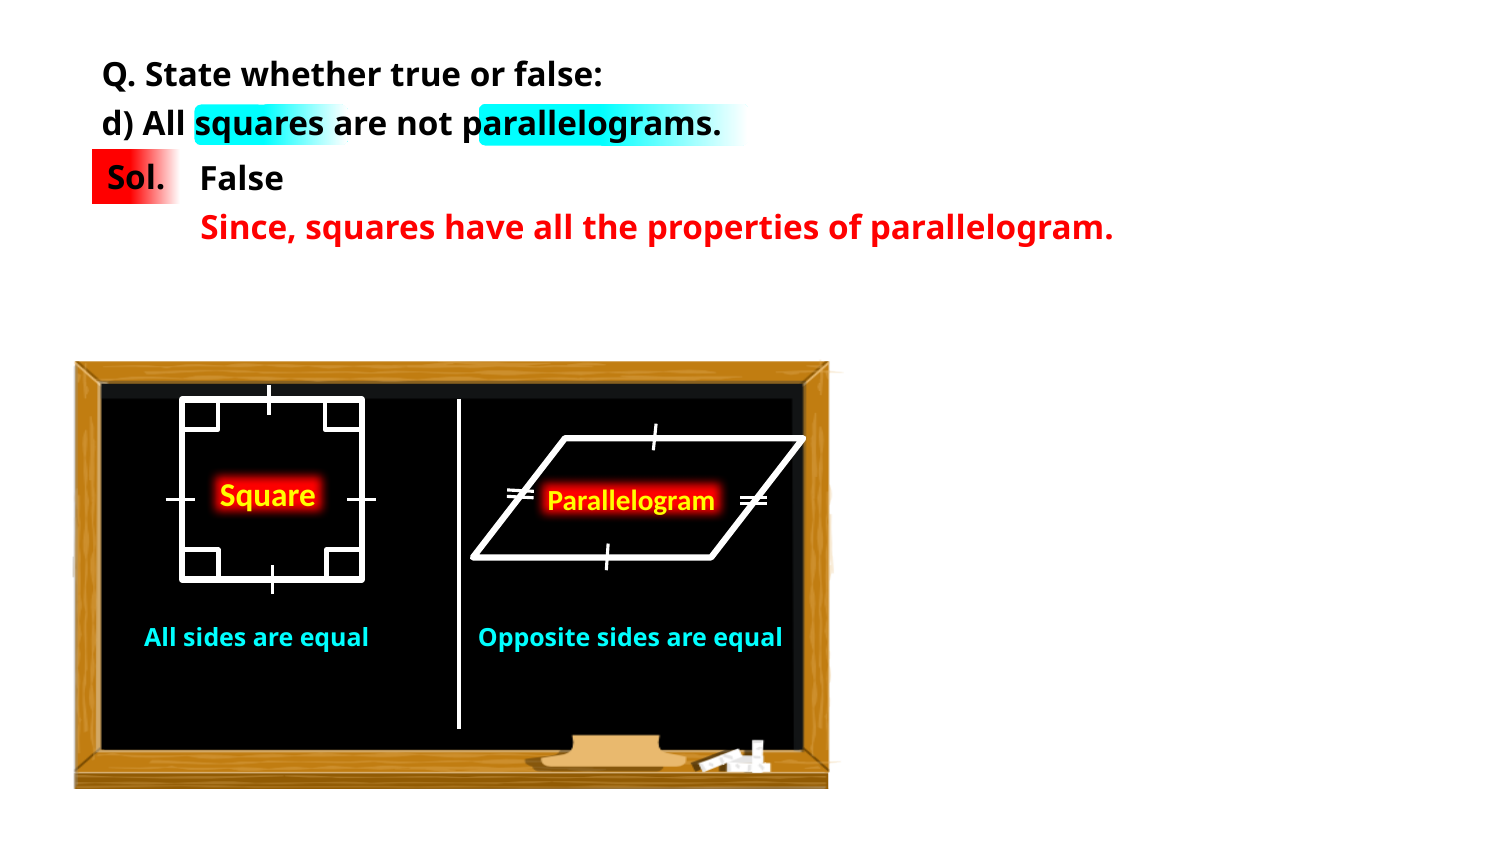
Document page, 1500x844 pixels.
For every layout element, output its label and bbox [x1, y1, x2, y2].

picture [71, 358, 844, 790]
text_box [472, 423, 804, 571]
text_box [86, 45, 1313, 254]
text_box [165, 385, 377, 595]
